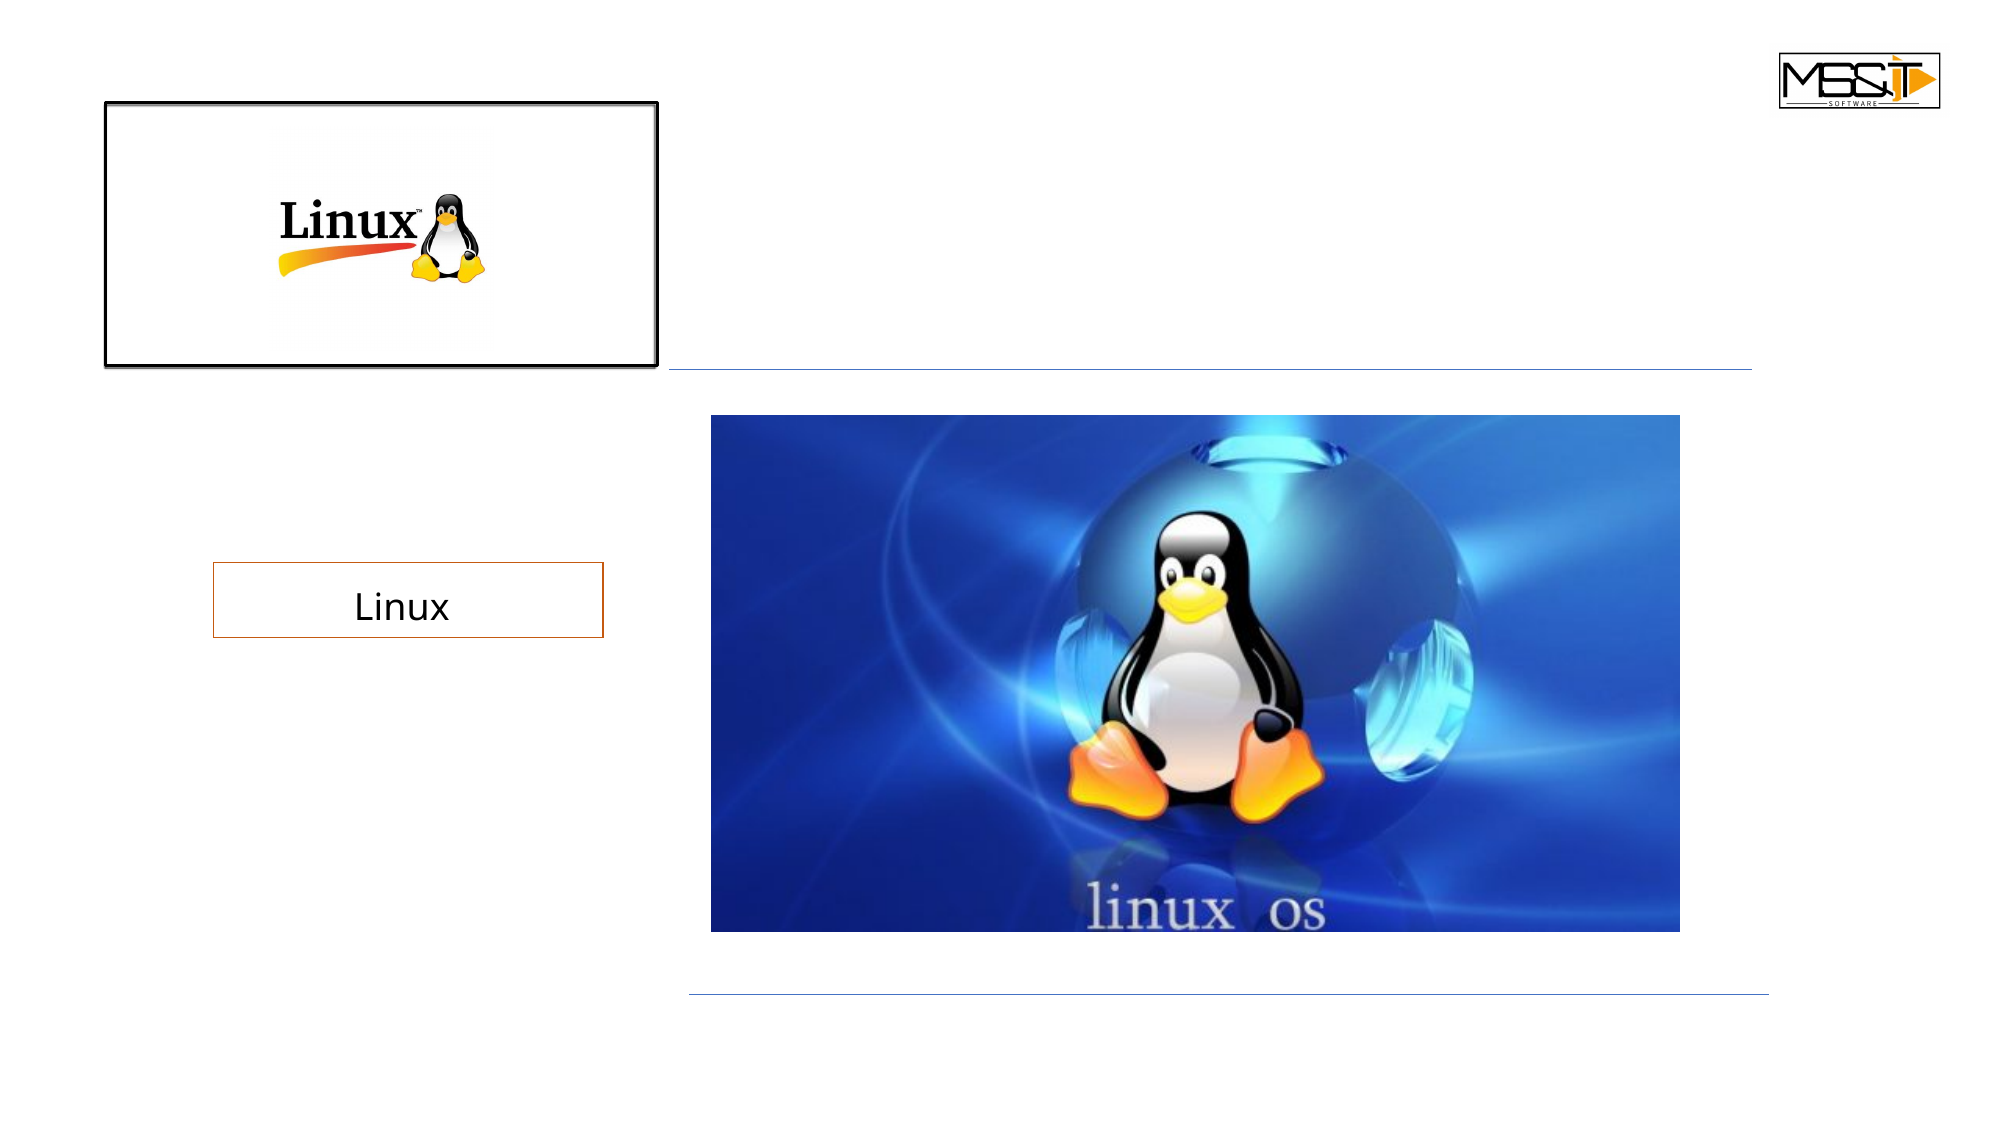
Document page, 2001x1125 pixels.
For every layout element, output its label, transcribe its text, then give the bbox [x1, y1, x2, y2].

text_box Linux [213, 562, 603, 638]
picture [269, 126, 494, 351]
picture [1769, 43, 1950, 118]
list [105, 393, 658, 954]
picture [711, 415, 1680, 932]
